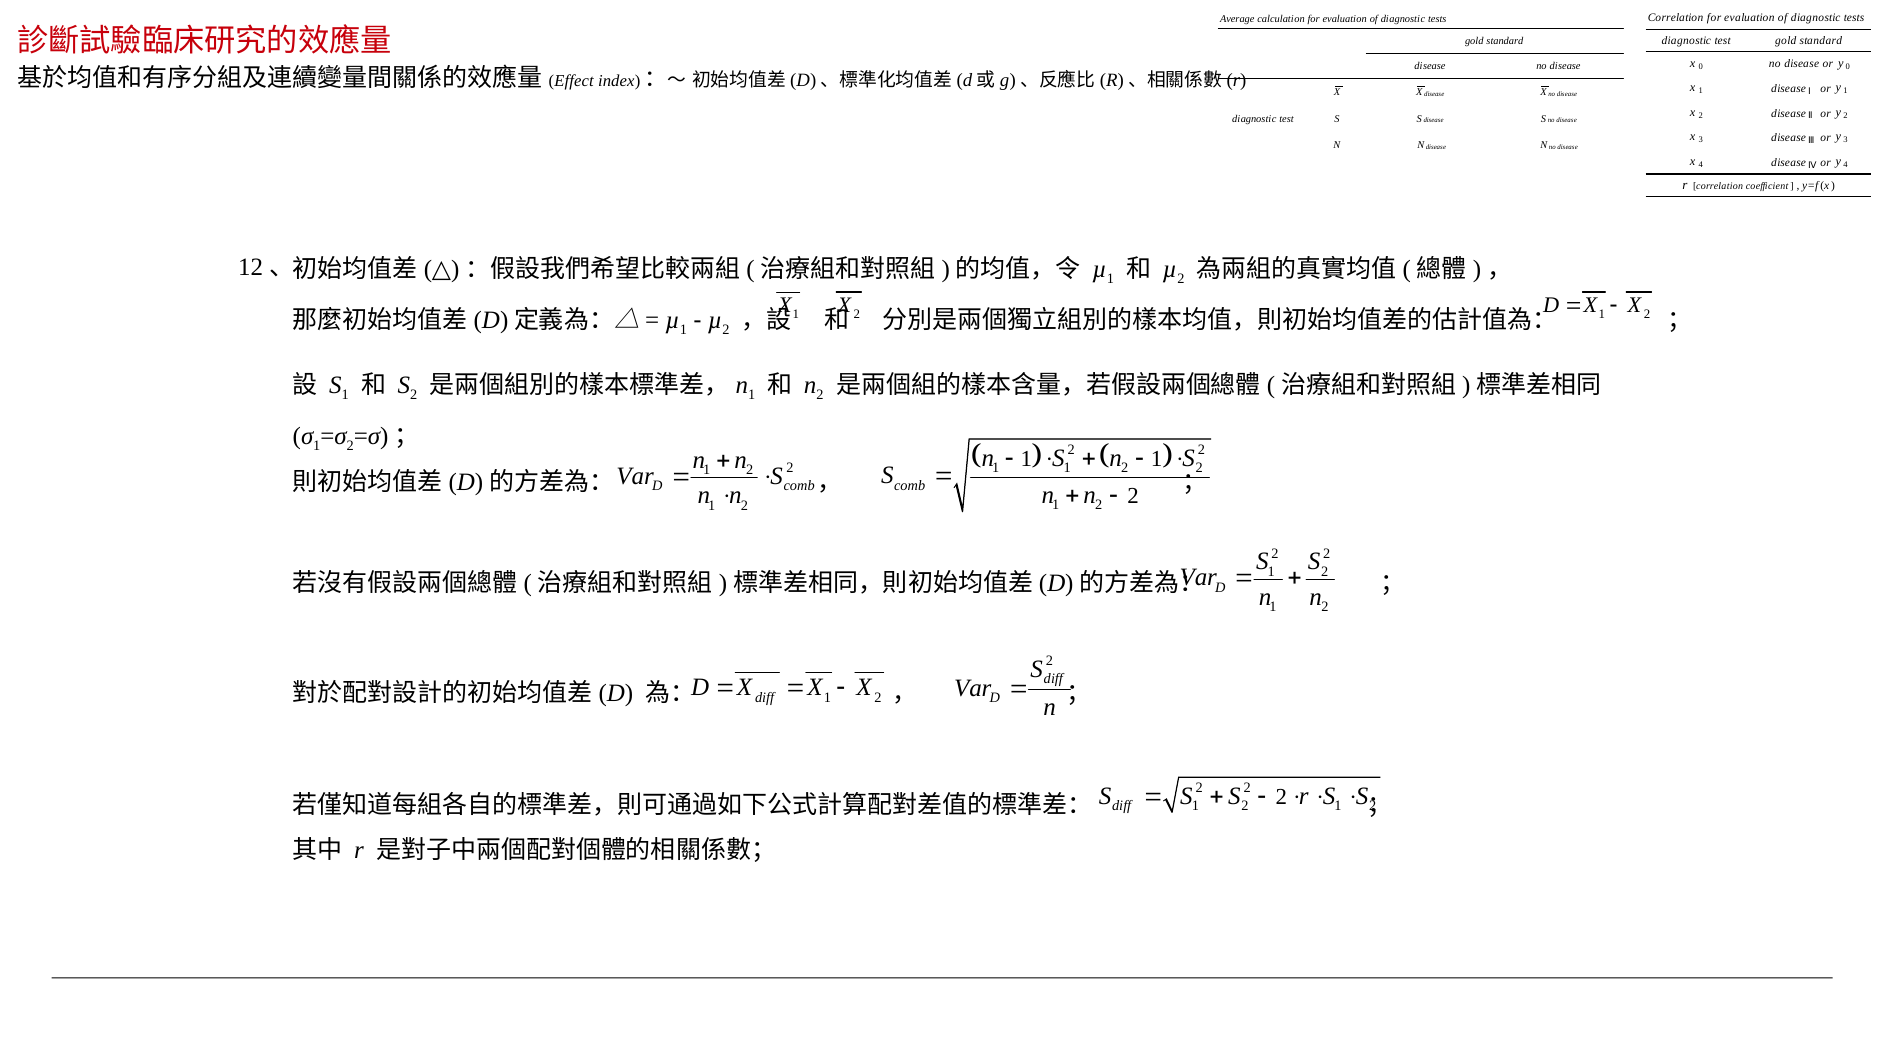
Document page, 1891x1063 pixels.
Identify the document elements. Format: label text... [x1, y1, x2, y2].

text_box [223, 4, 1873, 873]
text_box 診斷試驗臨床研究的效應量 [2, 3, 228, 74]
text_box 基於均值和有序分組及連續變量間關係的效應量(Effect index)：～ 初始均值差(D)、標準化均值差(d或g)、反應比(R)、相關係數(r) [3, 52, 218, 100]
